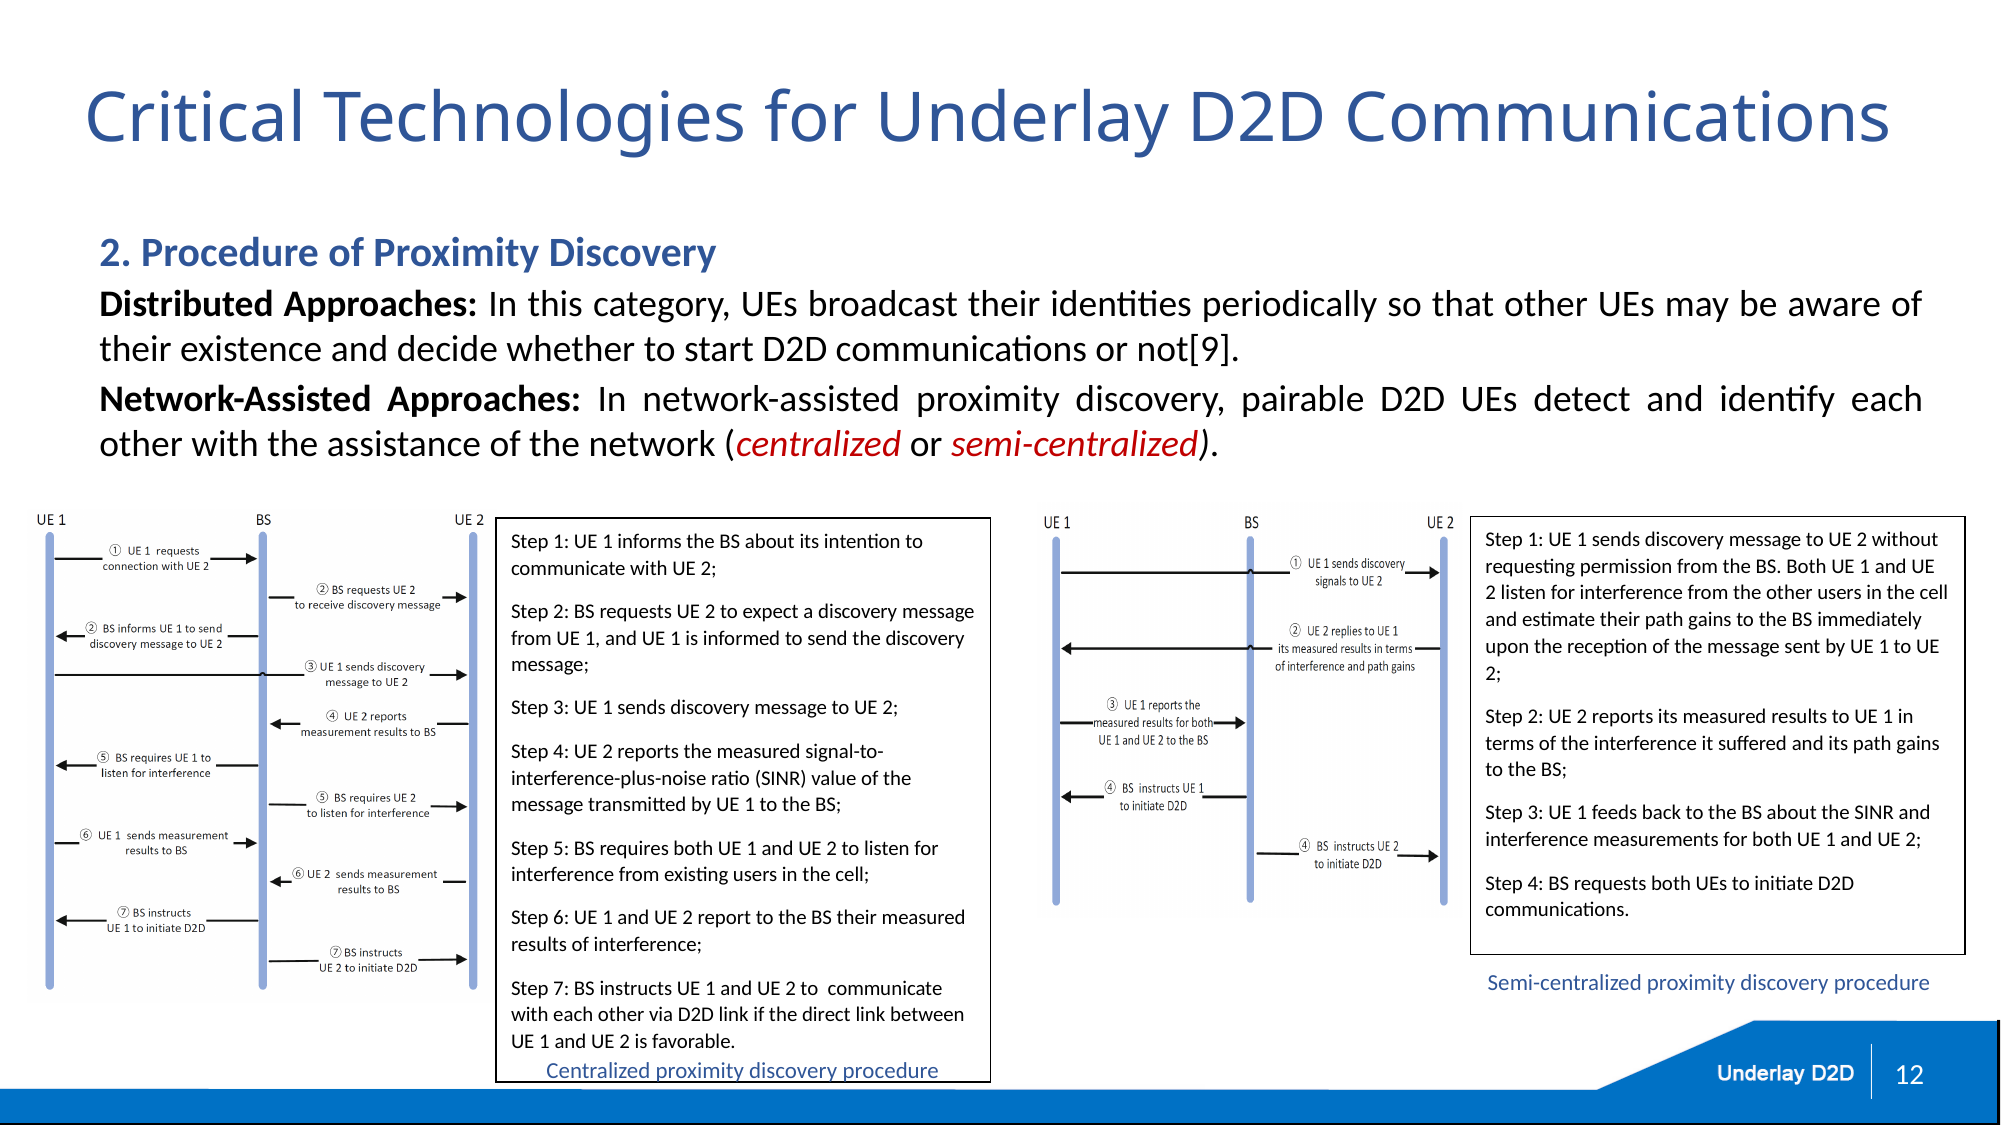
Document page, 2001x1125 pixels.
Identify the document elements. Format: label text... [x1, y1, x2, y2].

text_box Centralized proximity discovery procedure [531, 1048, 955, 1091]
text_box Step 1: UE 1 sends discovery message to UE 2 without requesting permission from the BS. Both UE 1 and UE 2 listen for interference from the other users in the cell and estimate their path gains to the BS immediately upon the reception of the message sent by UE 1 to UE 2; Step 2: UE 2 reports its measured results to UE 1 in terms of the interference it suffered and its path gains to the BS; Step 3: UE 1 feeds back to the BS about the SINR and interference measurements for both UE 1 and UE 2; Step 4: BS requests both UEs to initiate D2D communications. [1470, 516, 1965, 955]
text_box Semi-centralized proximity discovery procedure [1472, 959, 1946, 1002]
picture [0, 0, 2001, 1125]
text_box 2. Procedure of Proximity Discovery Distributed Approaches: In this category, UEs broadcast their identities periodically so that other UEs may be aware of their existence and decide whether to start D2D communications or not[9]. Network-Assisted Approaches: In network-assisted proximity discovery, pairable D2D UEs detect and identify each other with the assistance of the network (centralized or semi-centralized). [84, 217, 1940, 471]
title Critical Technologies for Underlay D2D Communications [69, 39, 1977, 200]
text_box Step 1: UE 1 informs the BS about its intention to communicate with UE 2; Step 2: BS requests UE 2 to expect a discovery message from UE 1, and UE 1 is informed to send the discovery message; Step 3: UE 1 sends discovery message to UE 2; Step 4: UE 2 reports the measured signal-to-interference-plus-noise ratio (SINR) value of the message transmitted by UE 1 to the BS; Step 5: BS requires both UE 1 and UE 2 to listen for interference from existing users in the cell; Step 6: UE 1 and UE 2 report to the BS their measured results of interference; Step 7: BS instructs UE 1 and UE 2 to communicate with each other via D2D link if the direct link between UE 1 and UE 2 is favorable. [496, 518, 991, 1083]
slide_number 12 [1862, 1042, 1939, 1103]
